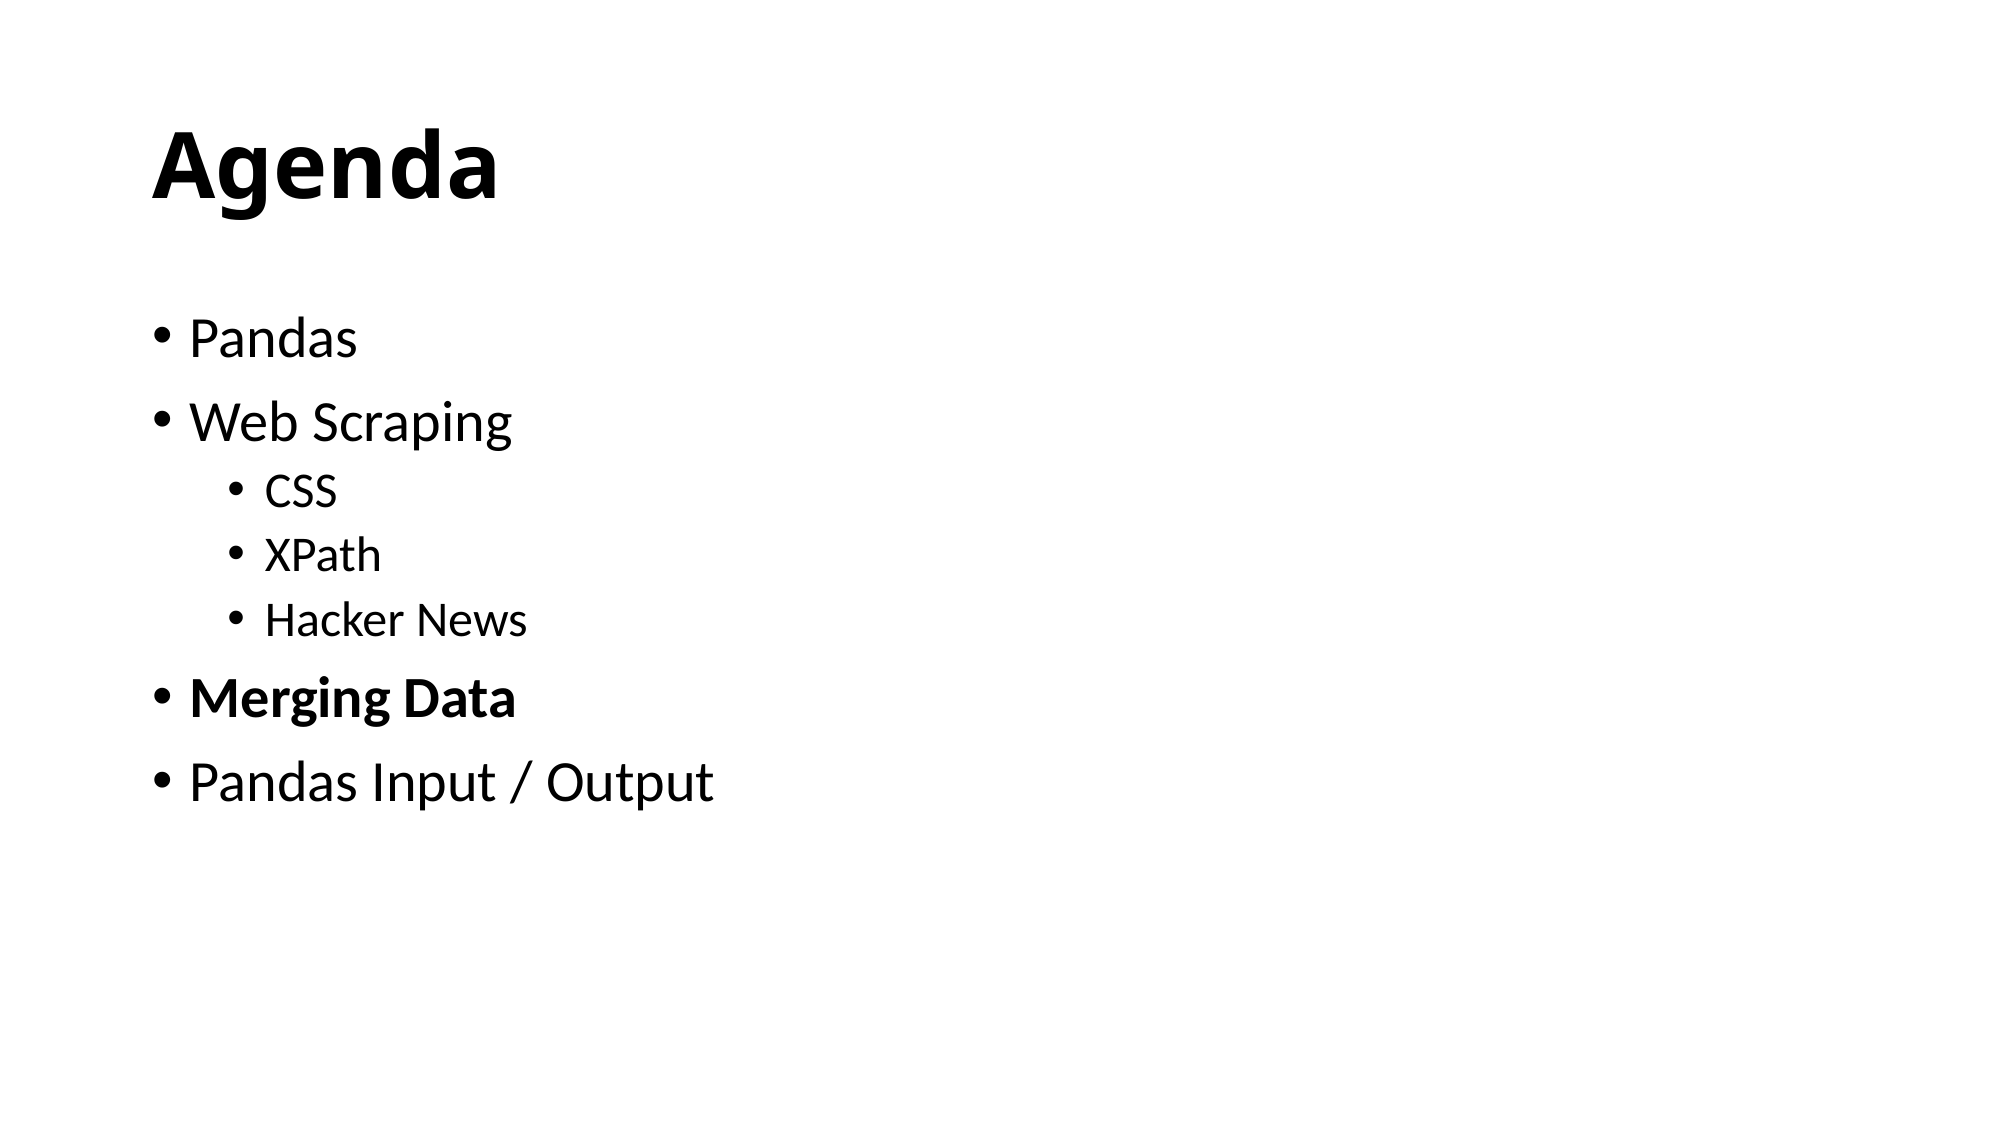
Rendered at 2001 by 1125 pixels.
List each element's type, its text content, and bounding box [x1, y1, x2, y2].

list Pandas Web Scraping CSS XPath Hacker News Merging Data Pandas Input / Output [137, 299, 1863, 1014]
title Agenda [137, 59, 1863, 278]
